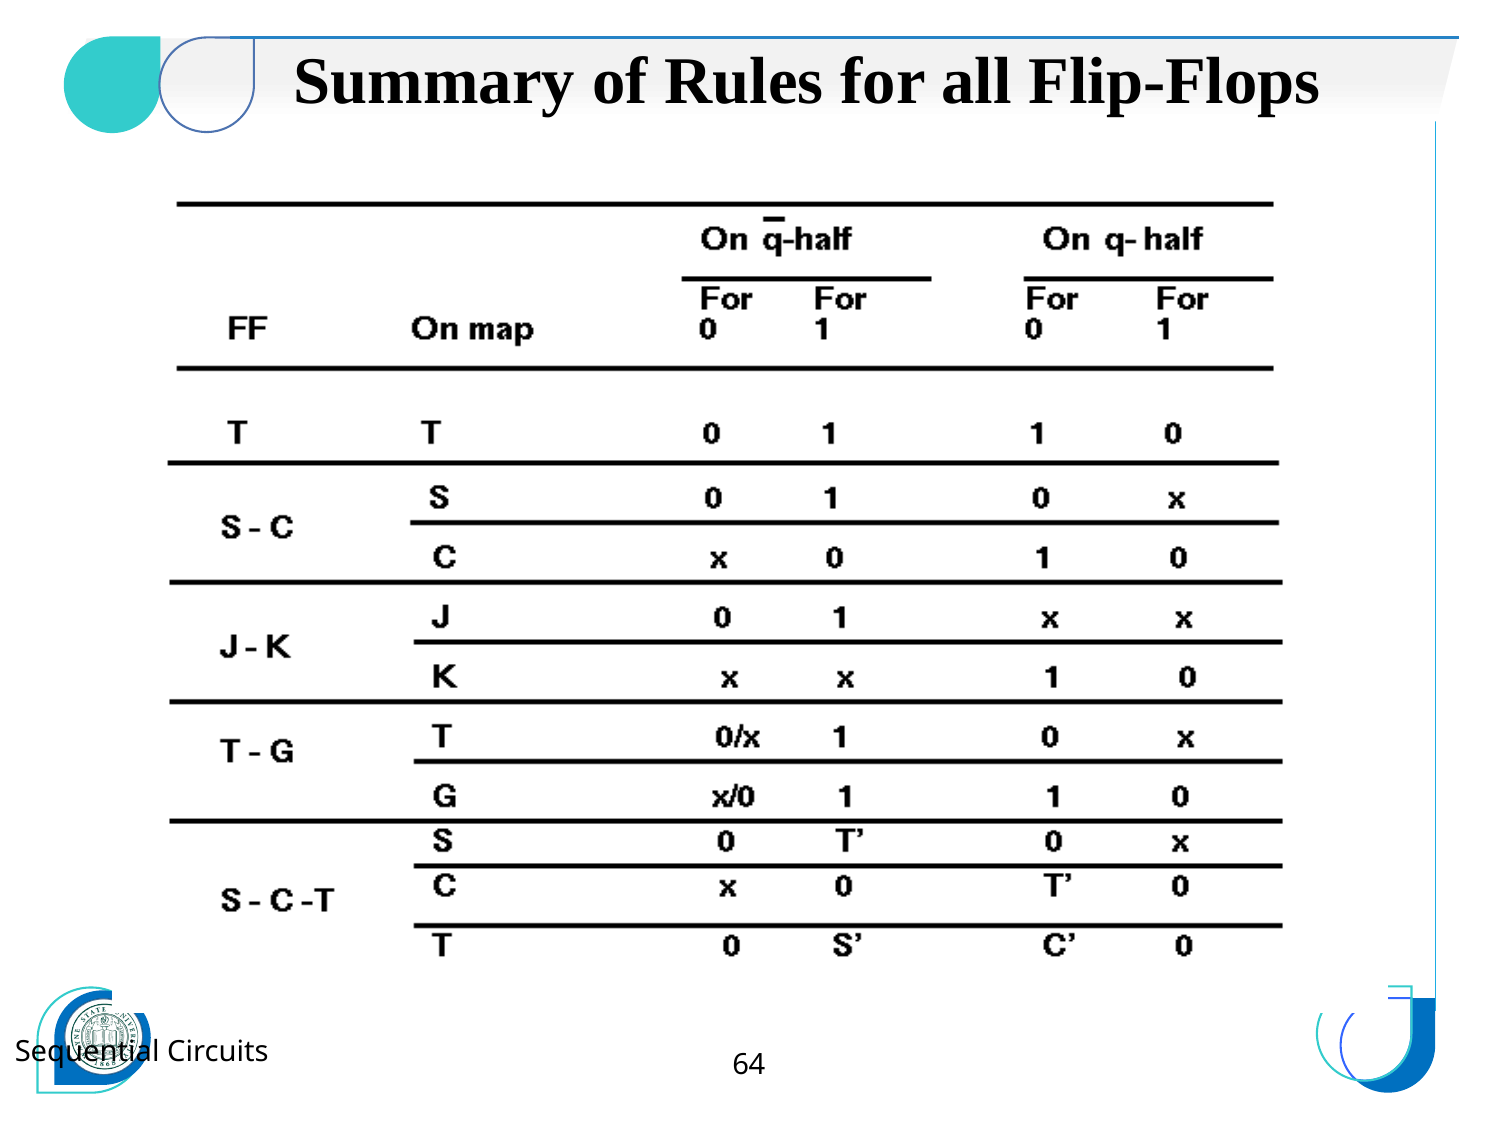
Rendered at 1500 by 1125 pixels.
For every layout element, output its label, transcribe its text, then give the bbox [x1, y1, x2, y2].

footer Sequential Circuits [0, 1025, 475, 1100]
text_box Summary of Rules for all Flip-Flops [278, 28, 1338, 124]
slide_number 64 [573, 1037, 924, 1113]
picture [64, 998, 143, 1025]
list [112, 149, 1388, 1013]
